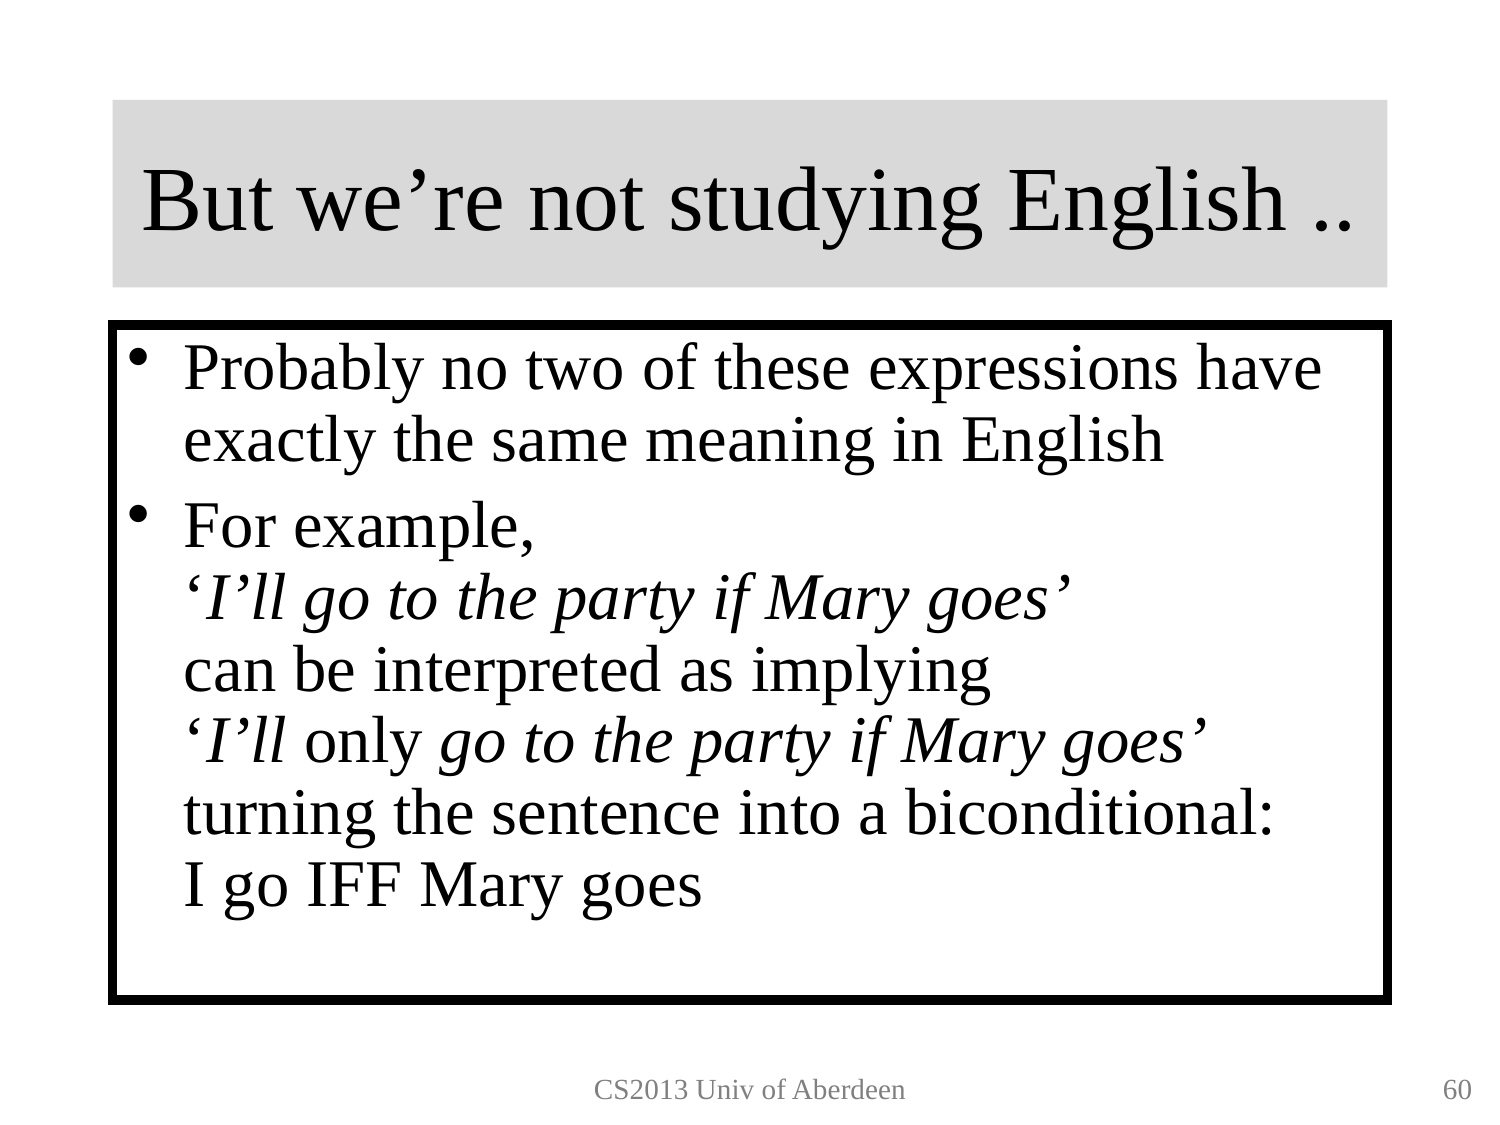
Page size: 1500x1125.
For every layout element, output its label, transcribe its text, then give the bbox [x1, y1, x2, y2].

title But we’re not studying English .. [108, 95, 1392, 292]
list Probably no two of these expressions have exactly the same meaning in English For example, ‘I’ll go to the party if Mary goes’ can be interpreted as implying ‘I’ll only go to the party if Mary goes’ turning the sentence into a biconditional: I go IFF Mary goes [108, 320, 1392, 1005]
slide_number 59 [1175, 1062, 1488, 1113]
footer CS2013 Univ of Aberdeen [512, 1062, 988, 1113]
